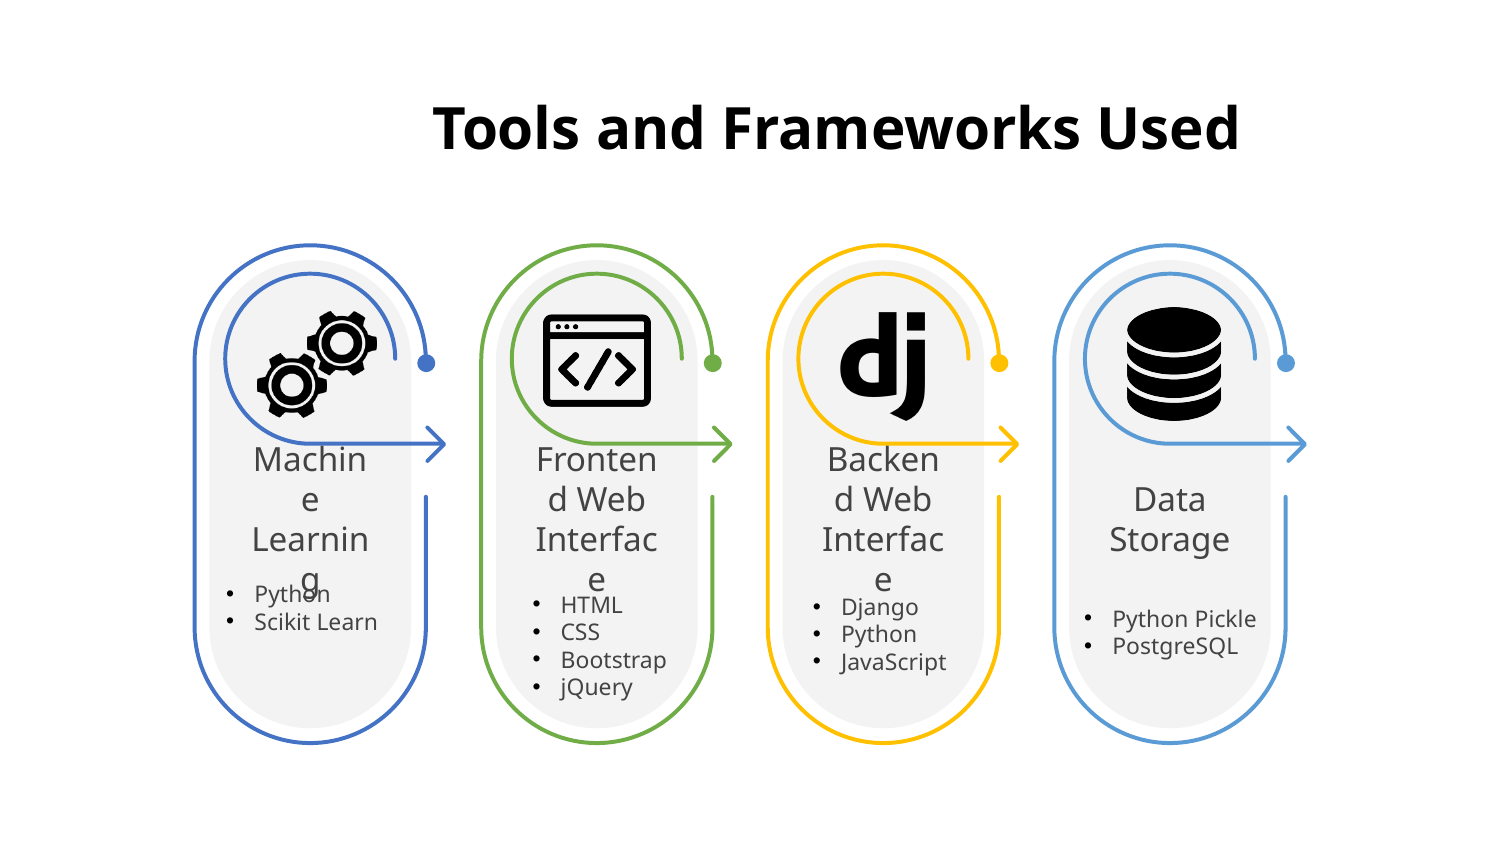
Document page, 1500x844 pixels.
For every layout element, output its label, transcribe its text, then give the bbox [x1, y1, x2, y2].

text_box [478, 243, 734, 746]
picture [543, 306, 651, 415]
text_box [765, 243, 1020, 746]
picture [1117, 307, 1231, 421]
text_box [1052, 243, 1308, 746]
text_box Tools and Frameworks Used [417, 98, 1257, 154]
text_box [192, 243, 447, 746]
picture [250, 297, 383, 431]
picture [828, 312, 937, 421]
